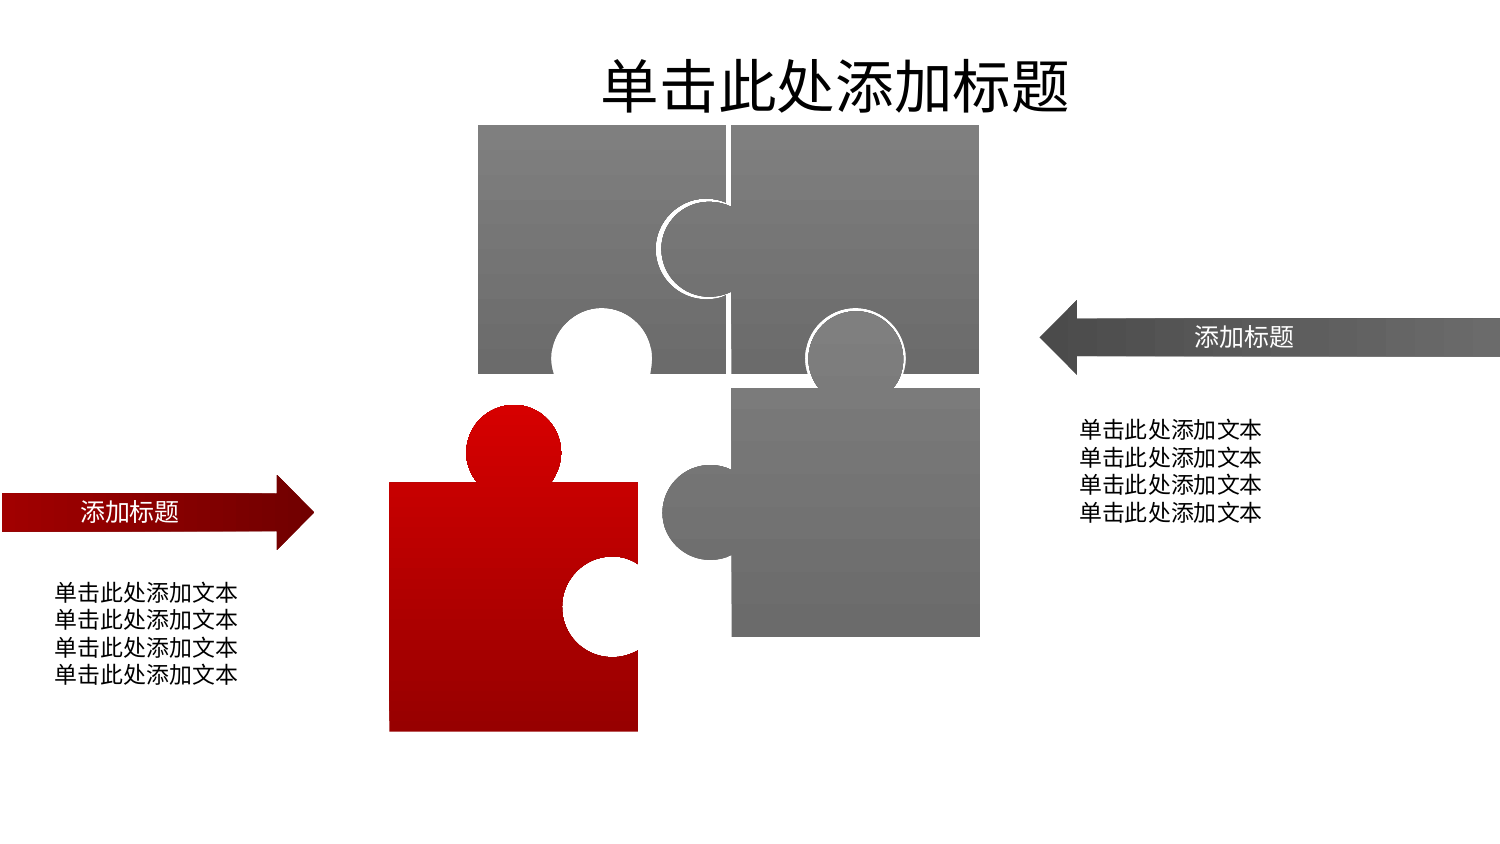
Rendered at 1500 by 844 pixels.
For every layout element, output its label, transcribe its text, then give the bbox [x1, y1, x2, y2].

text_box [1039, 299, 1500, 376]
title 单击此处添加标题 [183, 42, 1489, 129]
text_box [1, 474, 315, 551]
text_box 单击此处添加文本 单击此处添加文本 单击此处添加文本 单击此处添加文本 [1064, 408, 1452, 534]
text_box [466, 430, 472, 475]
text_box [389, 482, 638, 732]
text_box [477, 124, 981, 637]
text_box 单击此处添加文本 单击此处添加文本 单击此处添加文本 单击此处添加文本 [39, 570, 315, 696]
